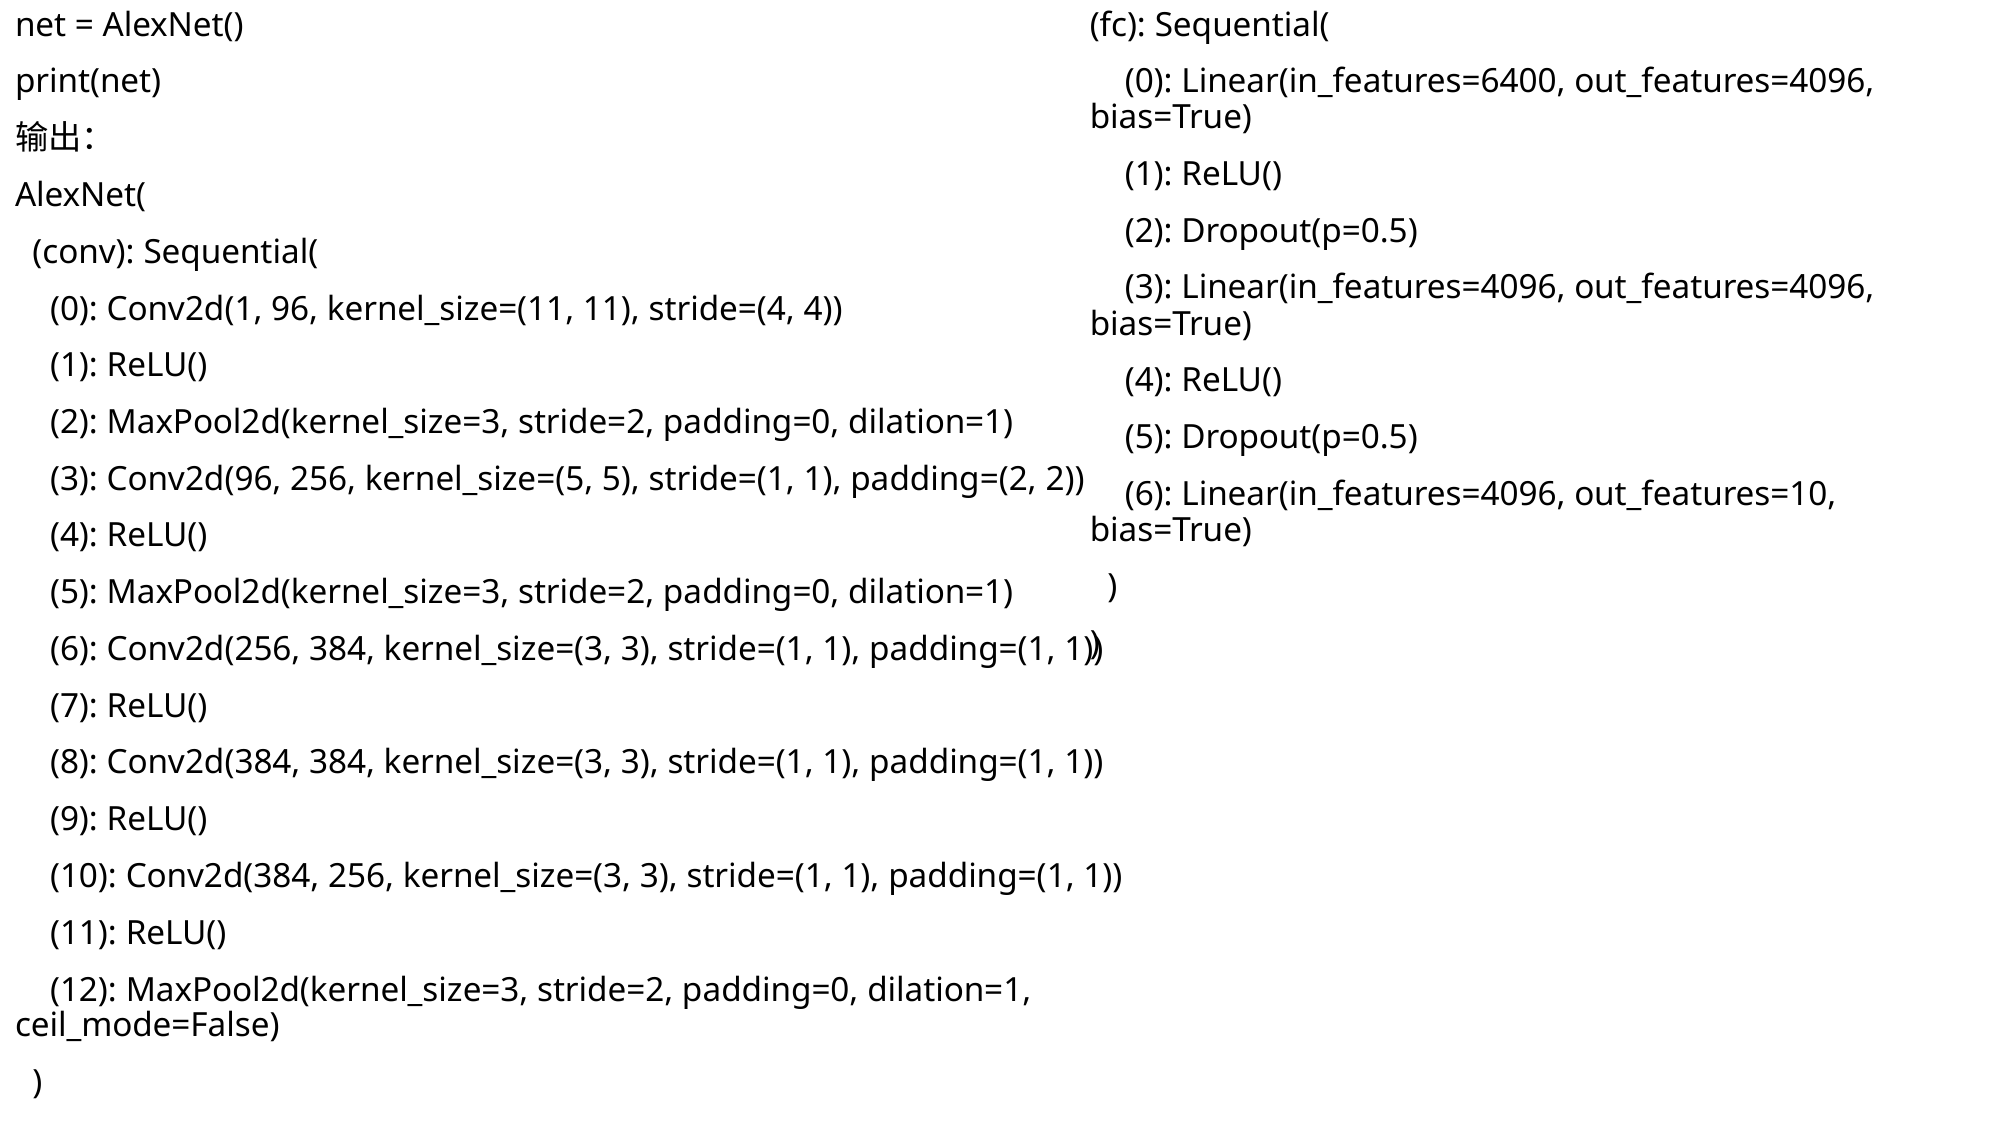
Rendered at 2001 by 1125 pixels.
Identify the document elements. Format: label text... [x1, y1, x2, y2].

list net = AlexNet() print(net) 输出： AlexNet( (conv): Sequential( (0): Conv2d(1, 96, kernel_size=(11, 11), stride=(4, 4)) (1): ReLU() (2): MaxPool2d(kernel_size=3, stride=2, padding=0, dilation=1) (3): Conv2d(96, 256, kernel_size=(5, 5), stride=(1, 1), padding=(2, 2)) (4): ReLU() (5): MaxPool2d(kernel_size=3, stride=2, padding=0, dilation=1) (6): Conv2d(256, 384, kernel_size=(3, 3), stride=(1, 1), padding=(1, 1)) (7): ReLU() (8): Conv2d(384, 384, kernel_size=(3, 3), stride=(1, 1), padding=(1, 1)) (9): ReLU() (10): Conv2d(384, 256, kernel_size=(3, 3), stride=(1, 1), padding=(1, 1)) (11): ReLU() (12): MaxPool2d(kernel_size=3, stride=2, padding=0, dilation=1, ceil_mode=False) ) [0, 0, 1252, 1125]
text_box (fc): Sequential( (0): Linear(in_features=6400, out_features=4096, bias=True) (1): ReLU() (2): Dropout(p=0.5) (3): Linear(in_features=4096, out_features=4096, bias=True) (4): ReLU() (5): Dropout(p=0.5) (6): Linear(in_features=4096, out_features=10, bias=True) ) ) [1075, 0, 2000, 670]
